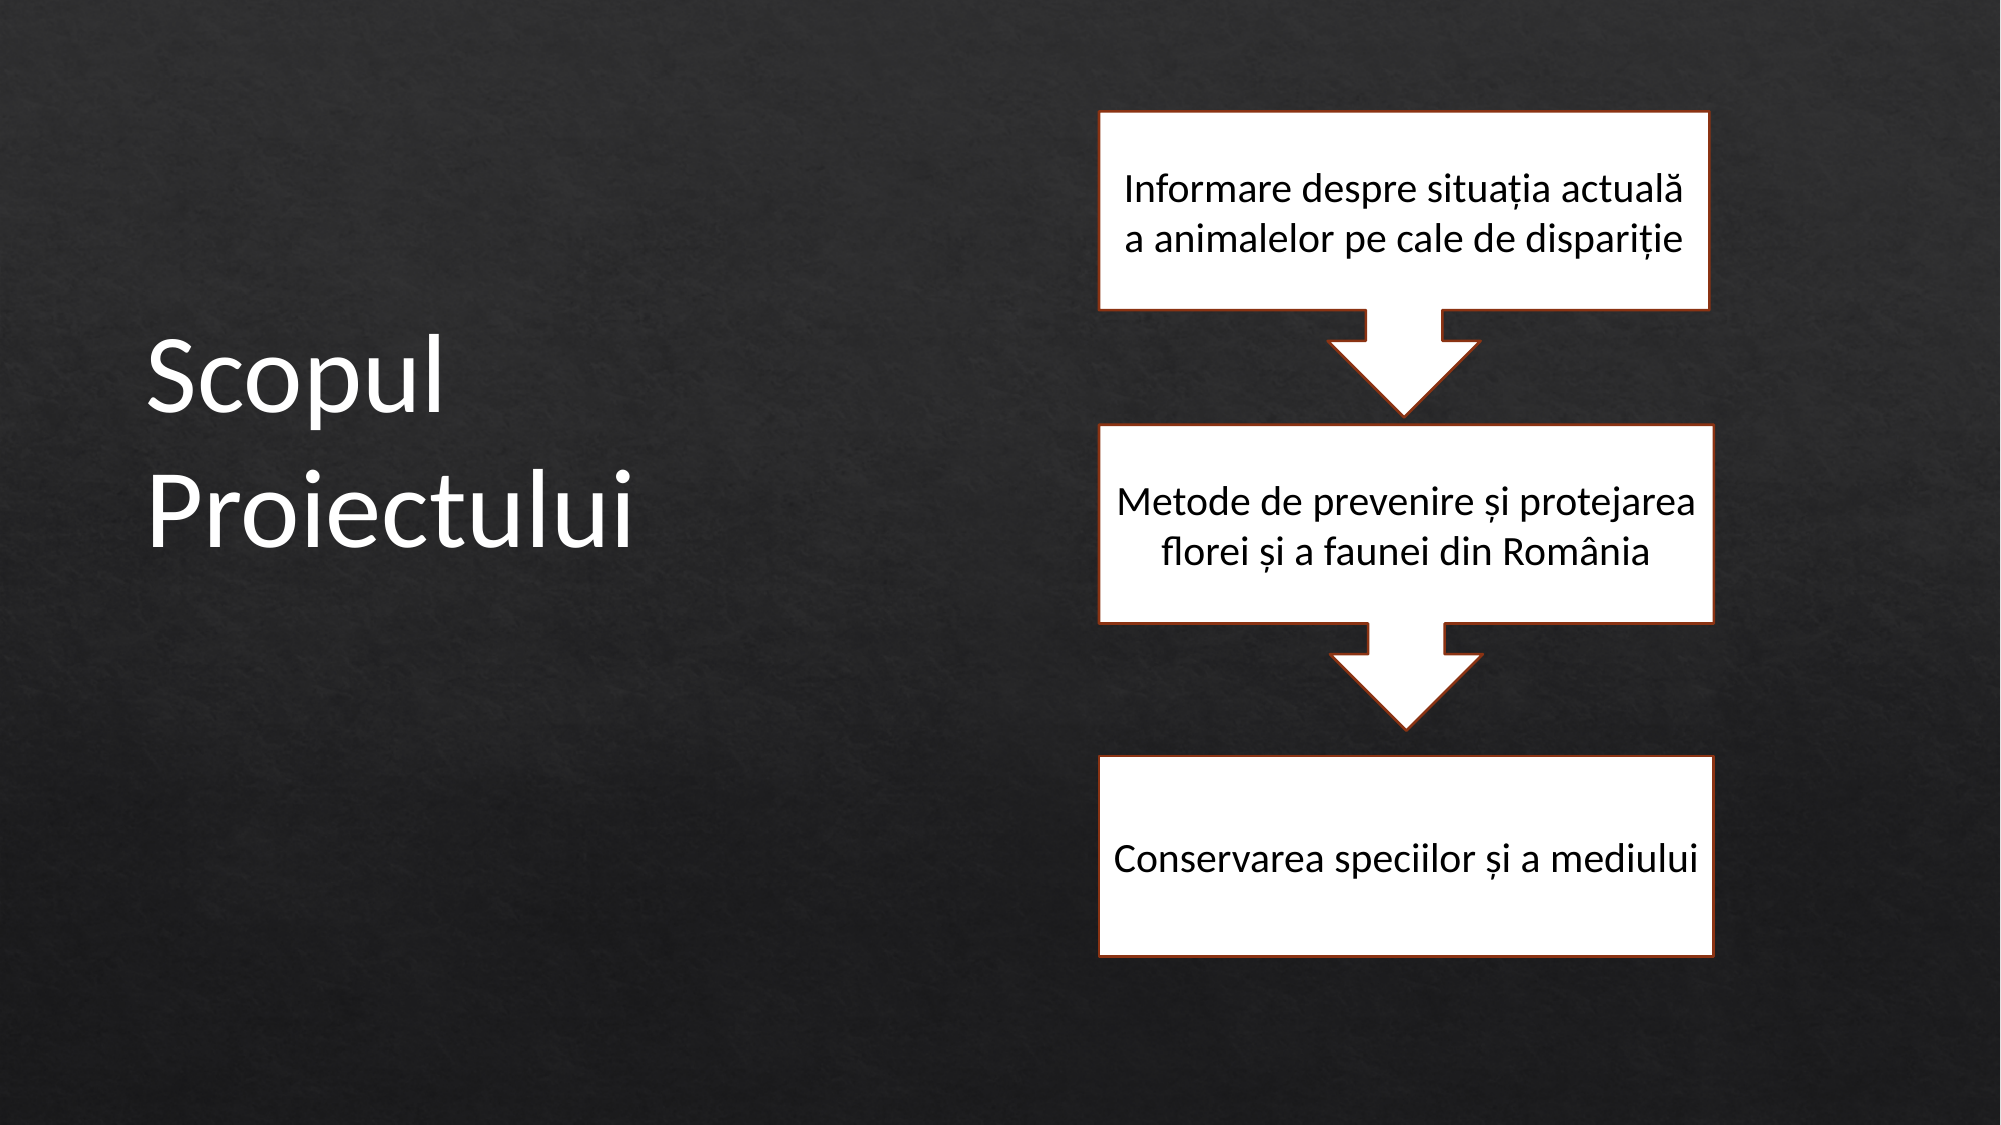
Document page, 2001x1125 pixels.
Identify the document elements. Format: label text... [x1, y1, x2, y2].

text_box Metode de prevenire și protejarea florei și a faunei din România [1097, 423, 1716, 732]
text_box Conservarea speciilor și a mediului [1098, 755, 1715, 958]
text_box Scopul Proiectului [130, 292, 730, 578]
text_box Informare despre situația actuală a animalelor pe cale de dispariție [1097, 110, 1711, 419]
